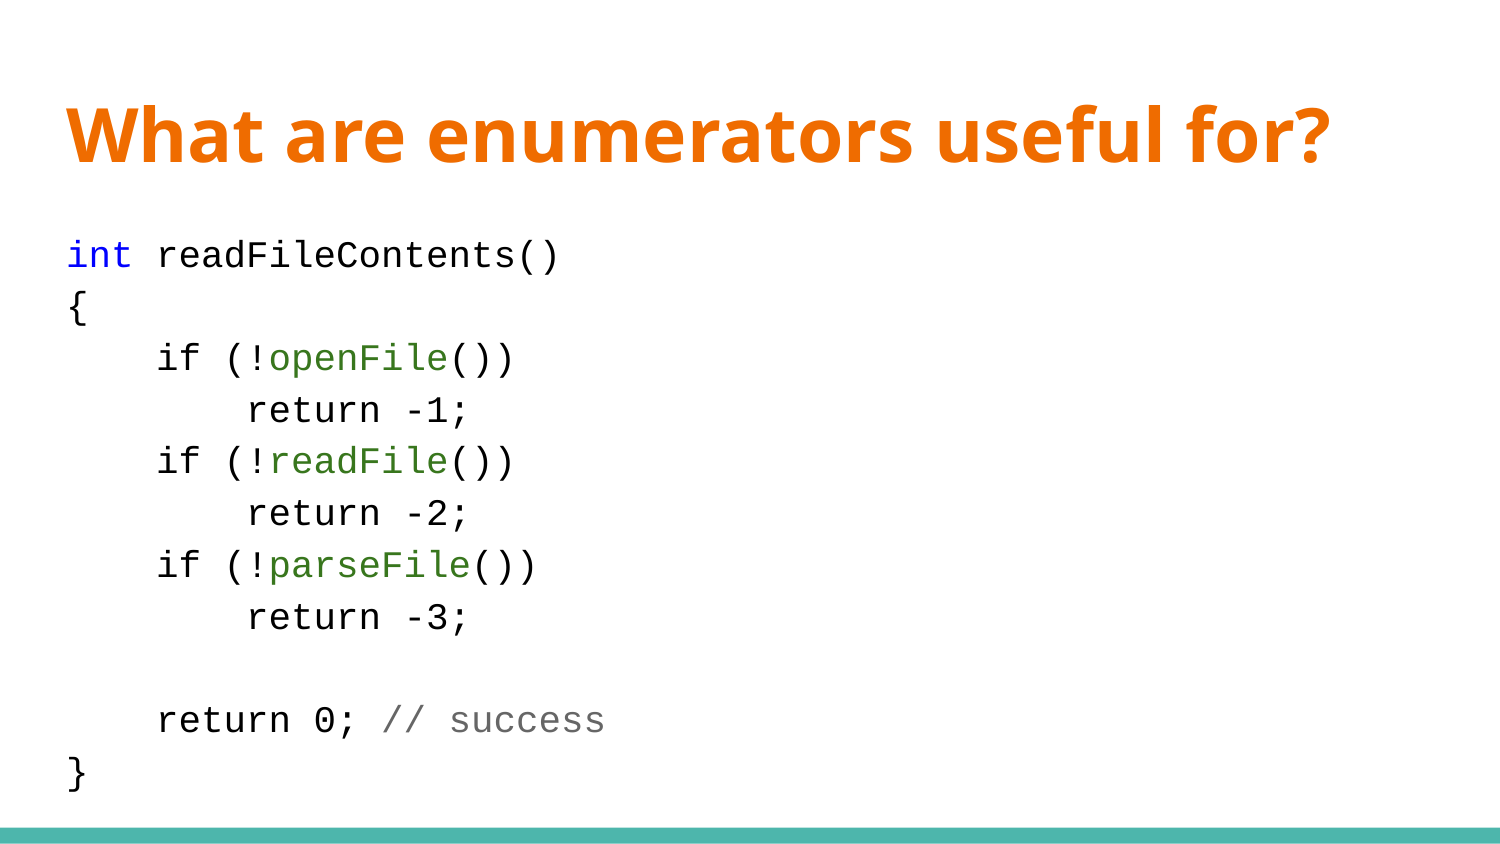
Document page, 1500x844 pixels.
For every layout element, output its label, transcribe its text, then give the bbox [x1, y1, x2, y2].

title What are enumerators useful for? [51, 72, 1449, 189]
list int readFileContents() { if (!openFile()) return -1; if (!readFile()) return -2; if (!parseFile()) return -3; return 0; // success } [51, 207, 1449, 806]
